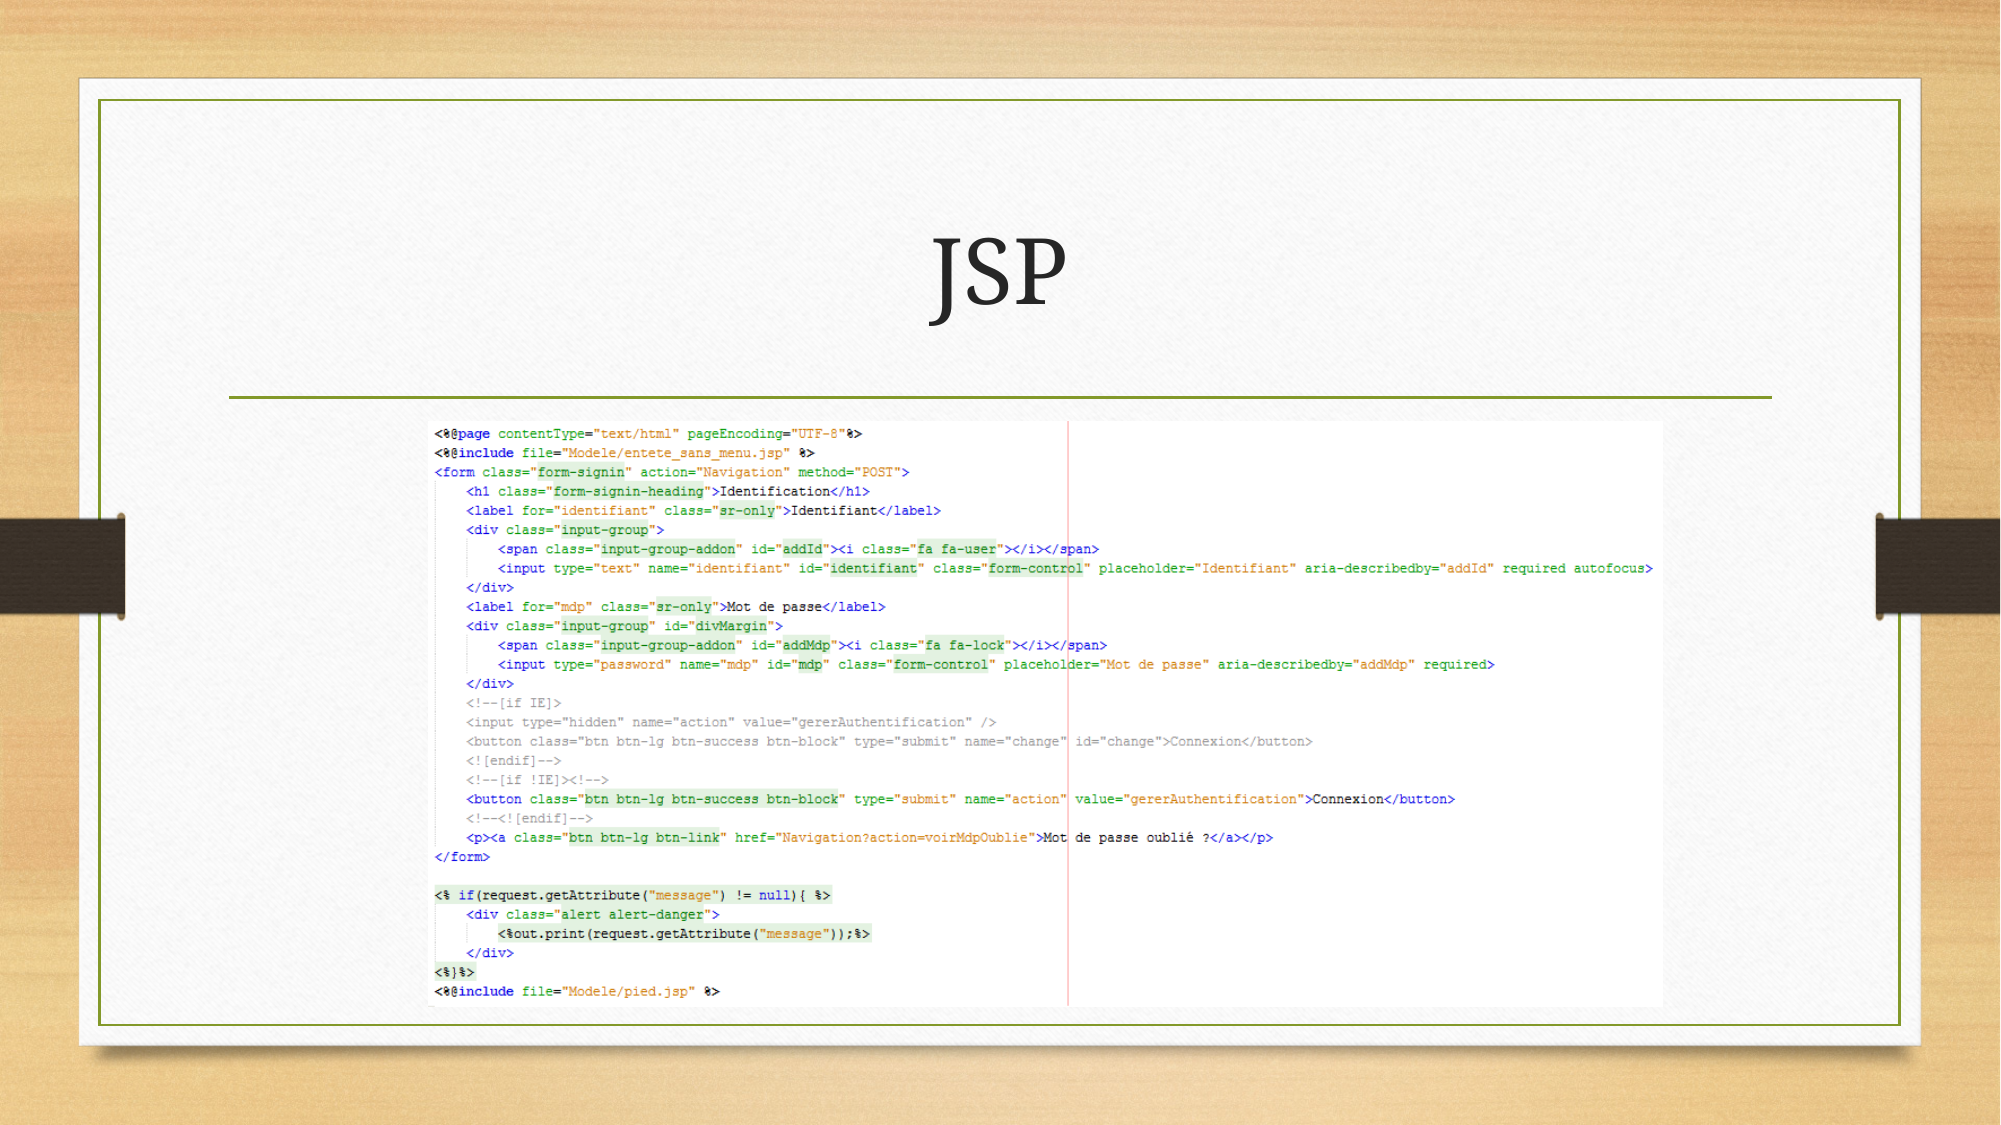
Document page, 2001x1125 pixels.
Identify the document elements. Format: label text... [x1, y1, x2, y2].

title JSP [212, 161, 1788, 375]
picture [0, 0, 2001, 1125]
